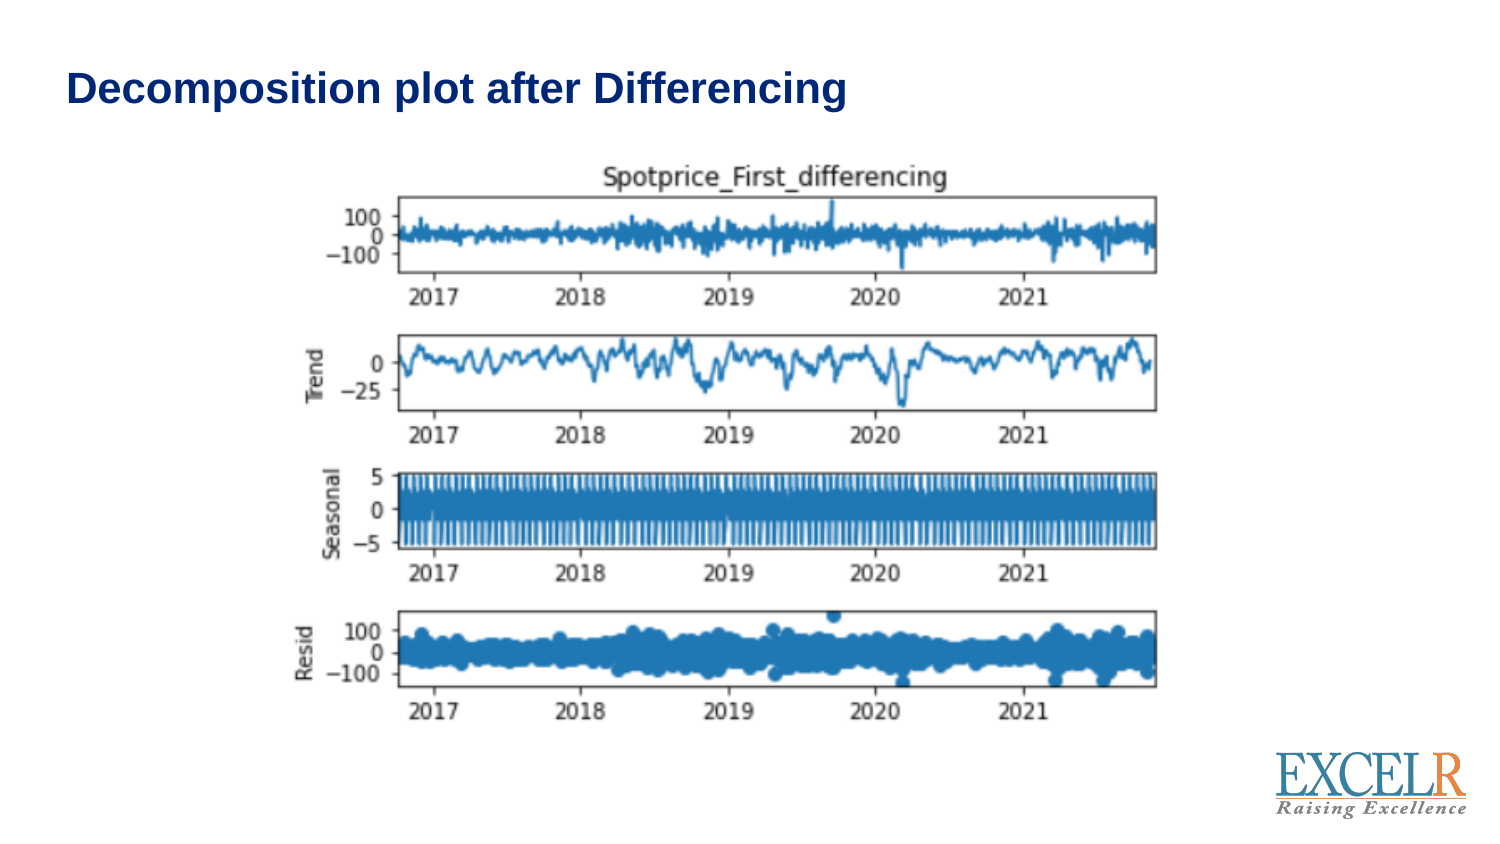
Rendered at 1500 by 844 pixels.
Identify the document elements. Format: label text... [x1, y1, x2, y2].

picture [265, 163, 1171, 743]
title Decomposition plot after Differencing [51, 44, 1449, 139]
picture [1276, 752, 1467, 819]
